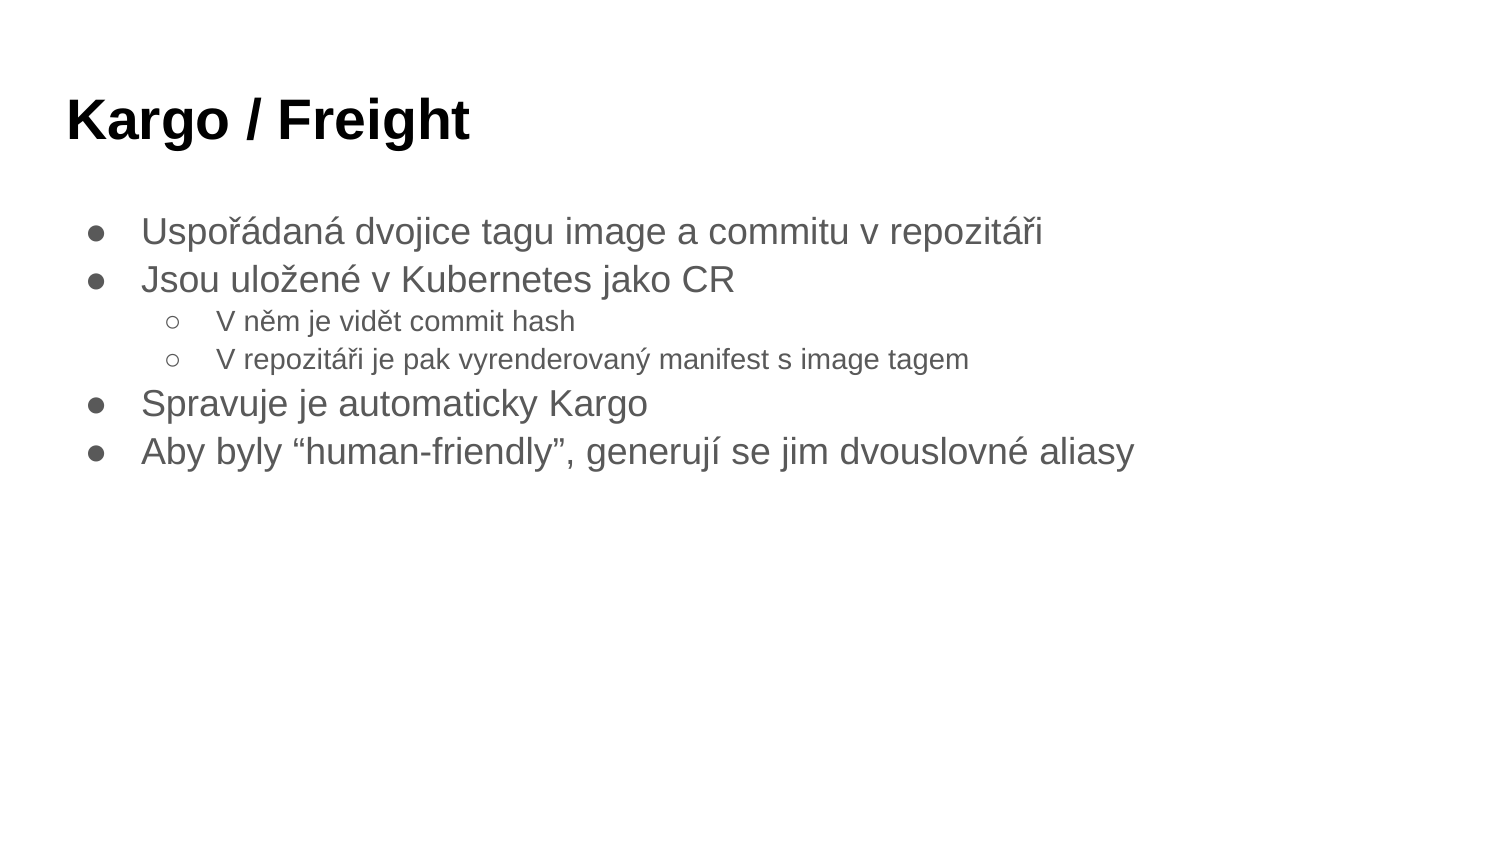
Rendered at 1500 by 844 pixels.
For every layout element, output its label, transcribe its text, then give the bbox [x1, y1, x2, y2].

list Uspořádaná dvojice tagu image a commitu v repozitáři Jsou uložené v Kubernetes jako CR V něm je vidět commit hash V repozitáři je pak vyrenderovaný manifest s image tagem Spravuje je automaticky Kargo Aby byly “human-friendly”, generují se jim dvouslovné aliasy [51, 189, 1449, 750]
title Kargo / Freight [51, 72, 1449, 167]
